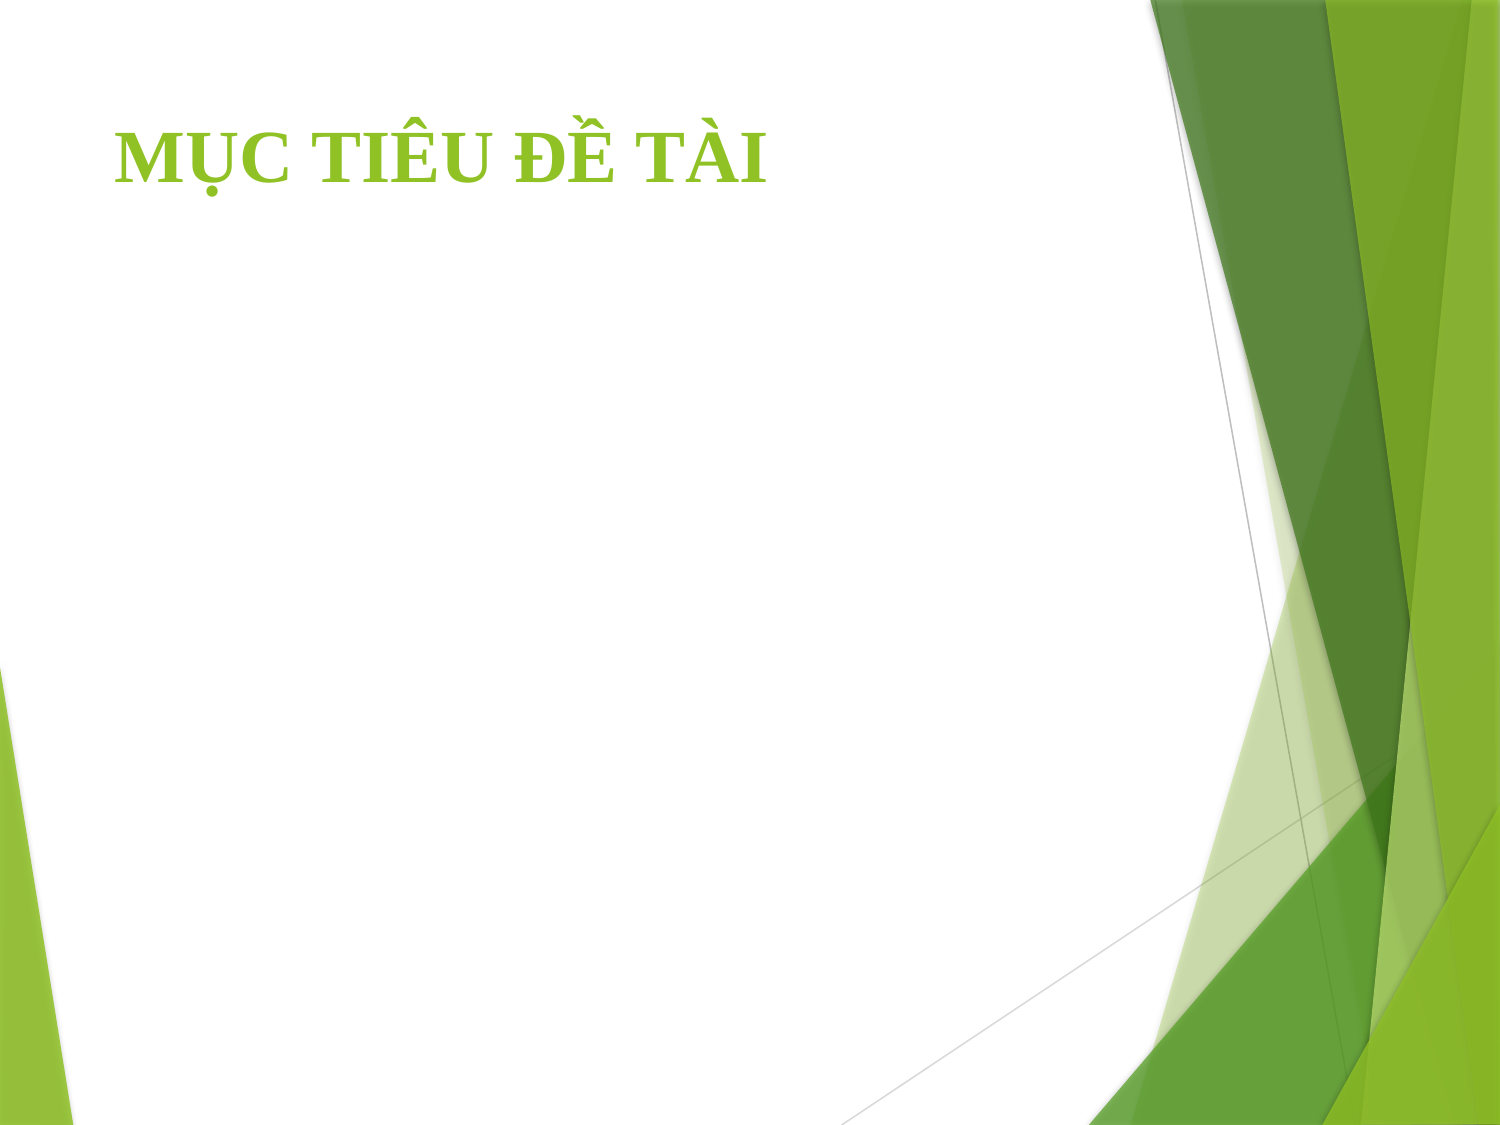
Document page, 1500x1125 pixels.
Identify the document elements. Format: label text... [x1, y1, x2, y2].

title MỤC TIÊU ĐỀ TÀI [99, 99, 1142, 317]
